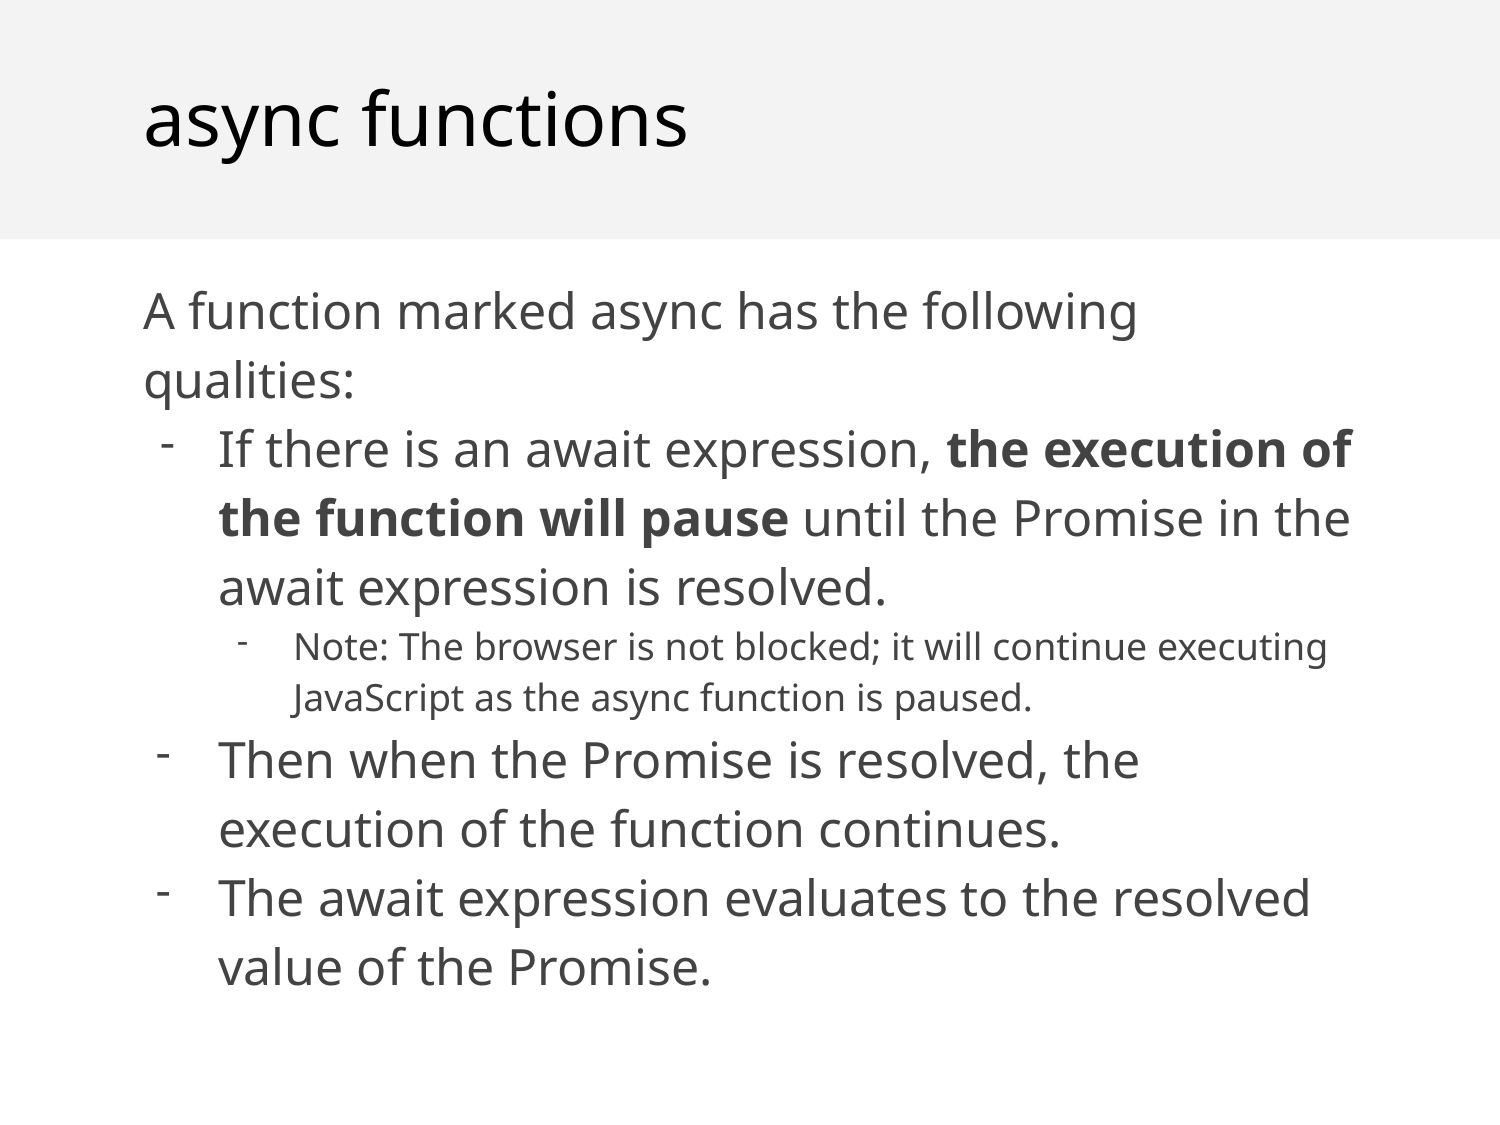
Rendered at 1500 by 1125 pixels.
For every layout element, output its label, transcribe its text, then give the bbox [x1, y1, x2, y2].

text_box A function marked async has the following qualities: If there is an await expression, the execution of the function will pause until the Promise in the await expression is resolved. Note: The browser is not blocked; it will continue executing JavaScript as the async function is paused. Then when the Promise is resolved, the execution of the function continues. The await expression evaluates to the resolved value of the Promise. [128, 255, 1372, 1071]
text_box async functions [128, 56, 1372, 183]
